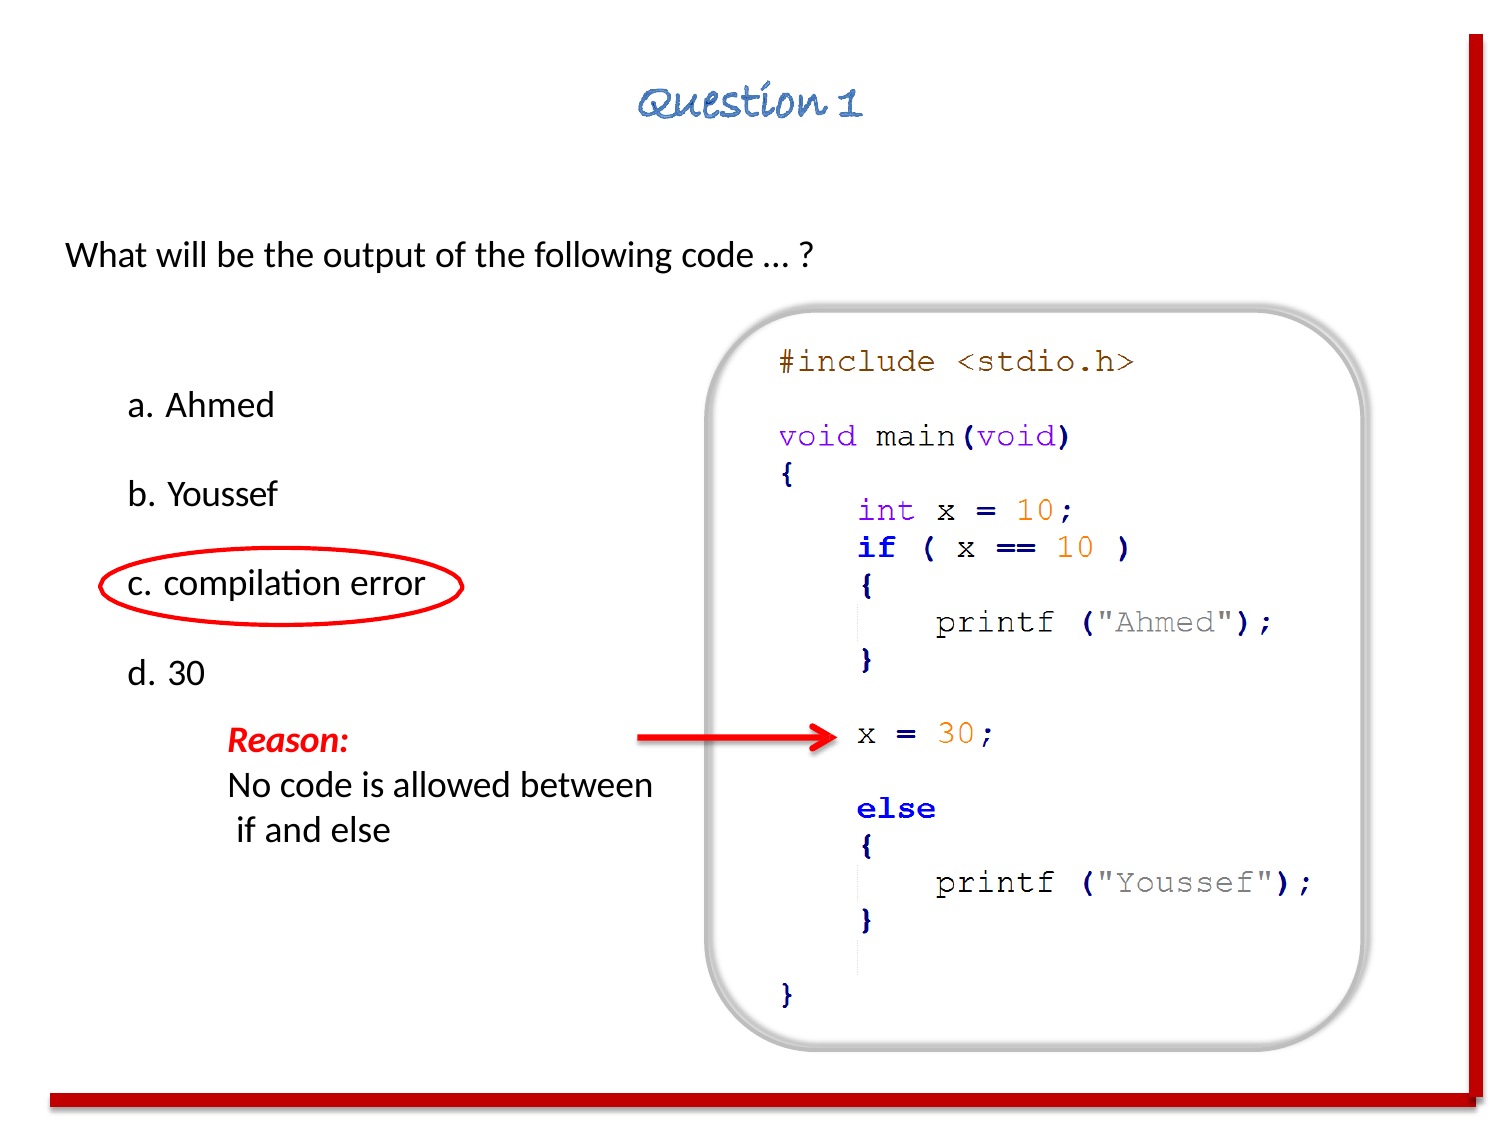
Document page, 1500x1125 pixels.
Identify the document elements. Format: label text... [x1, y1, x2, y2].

title What will be the output of the following code … ? [62, 227, 822, 418]
picture [44, 34, 1491, 1117]
text_box [99, 566, 125, 606]
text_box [701, 297, 1377, 1056]
text_box Ahmed Youssef compilation error 30 Reason: No code is allowed between if and else [125, 378, 660, 851]
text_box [630, 706, 873, 777]
picture [638, 80, 863, 119]
